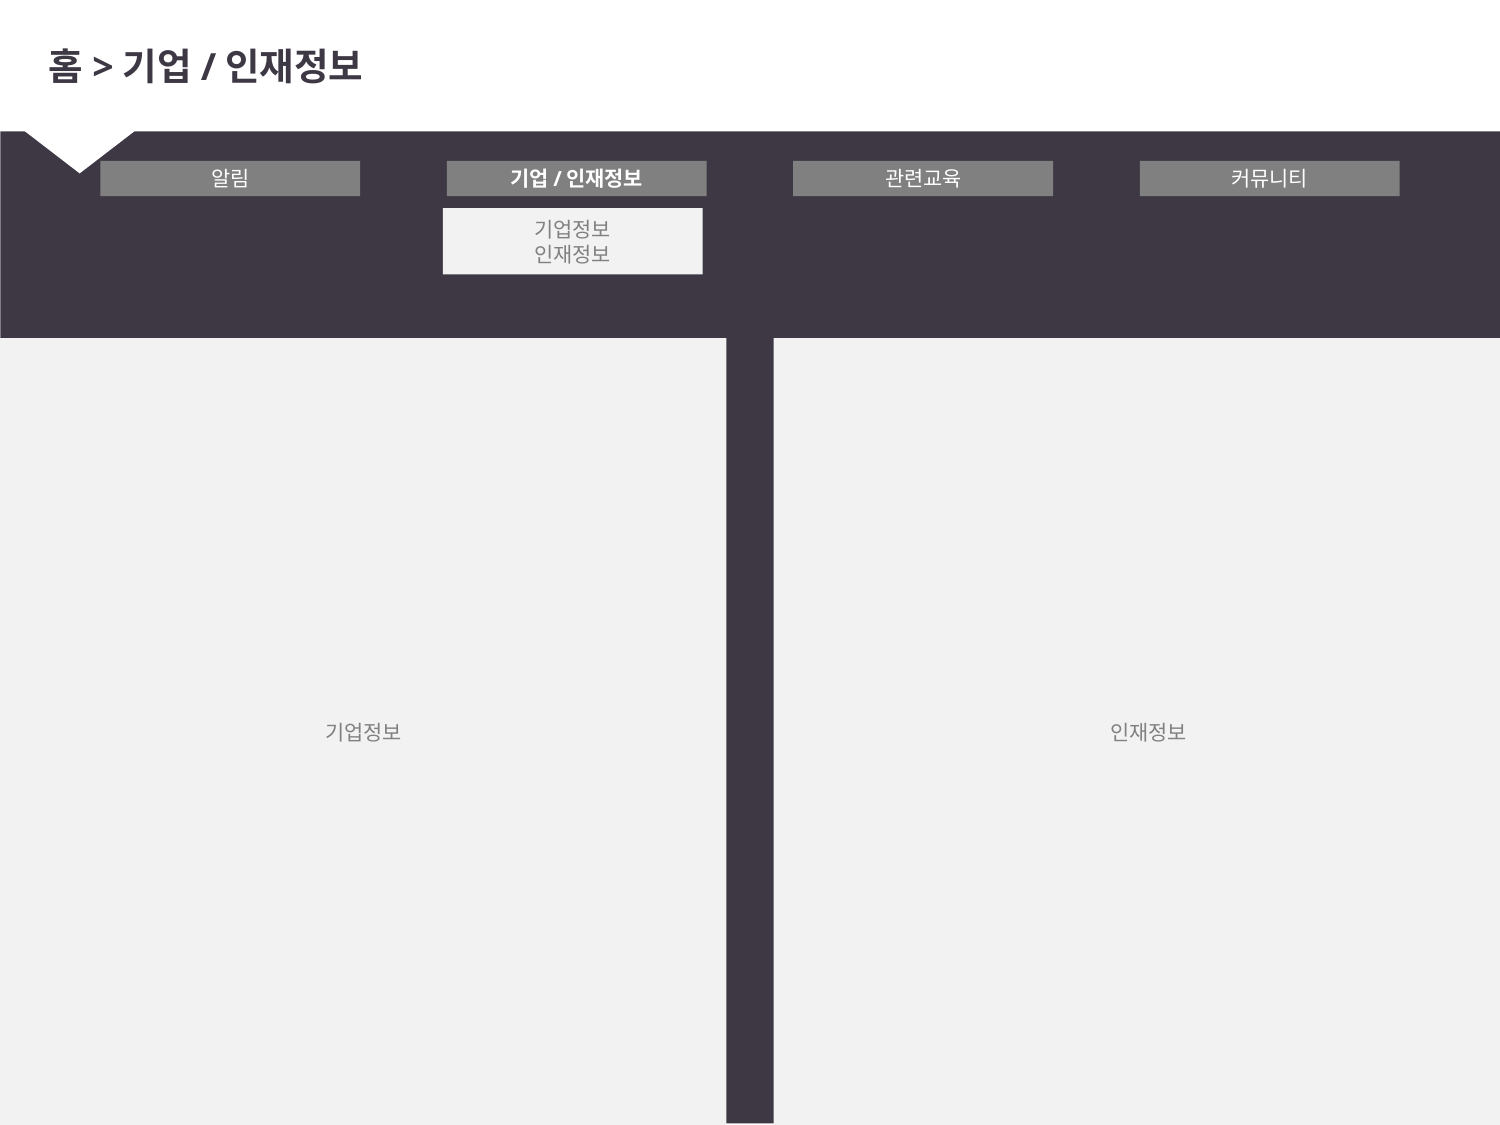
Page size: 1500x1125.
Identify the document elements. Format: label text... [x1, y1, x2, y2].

text_box 알림 [98, 159, 362, 198]
title 홈>기업/인재정보 [33, 19, 1483, 113]
text_box 관련교육 [791, 159, 1055, 198]
text_box 기업정보 인재정보 [441, 206, 705, 277]
text_box 기업/인재정보 [445, 159, 709, 198]
text_box 커뮤니티 [1138, 159, 1402, 198]
text_box 기업정보 [0, 336, 728, 1125]
text_box 인재정보 [771, 336, 1500, 1125]
